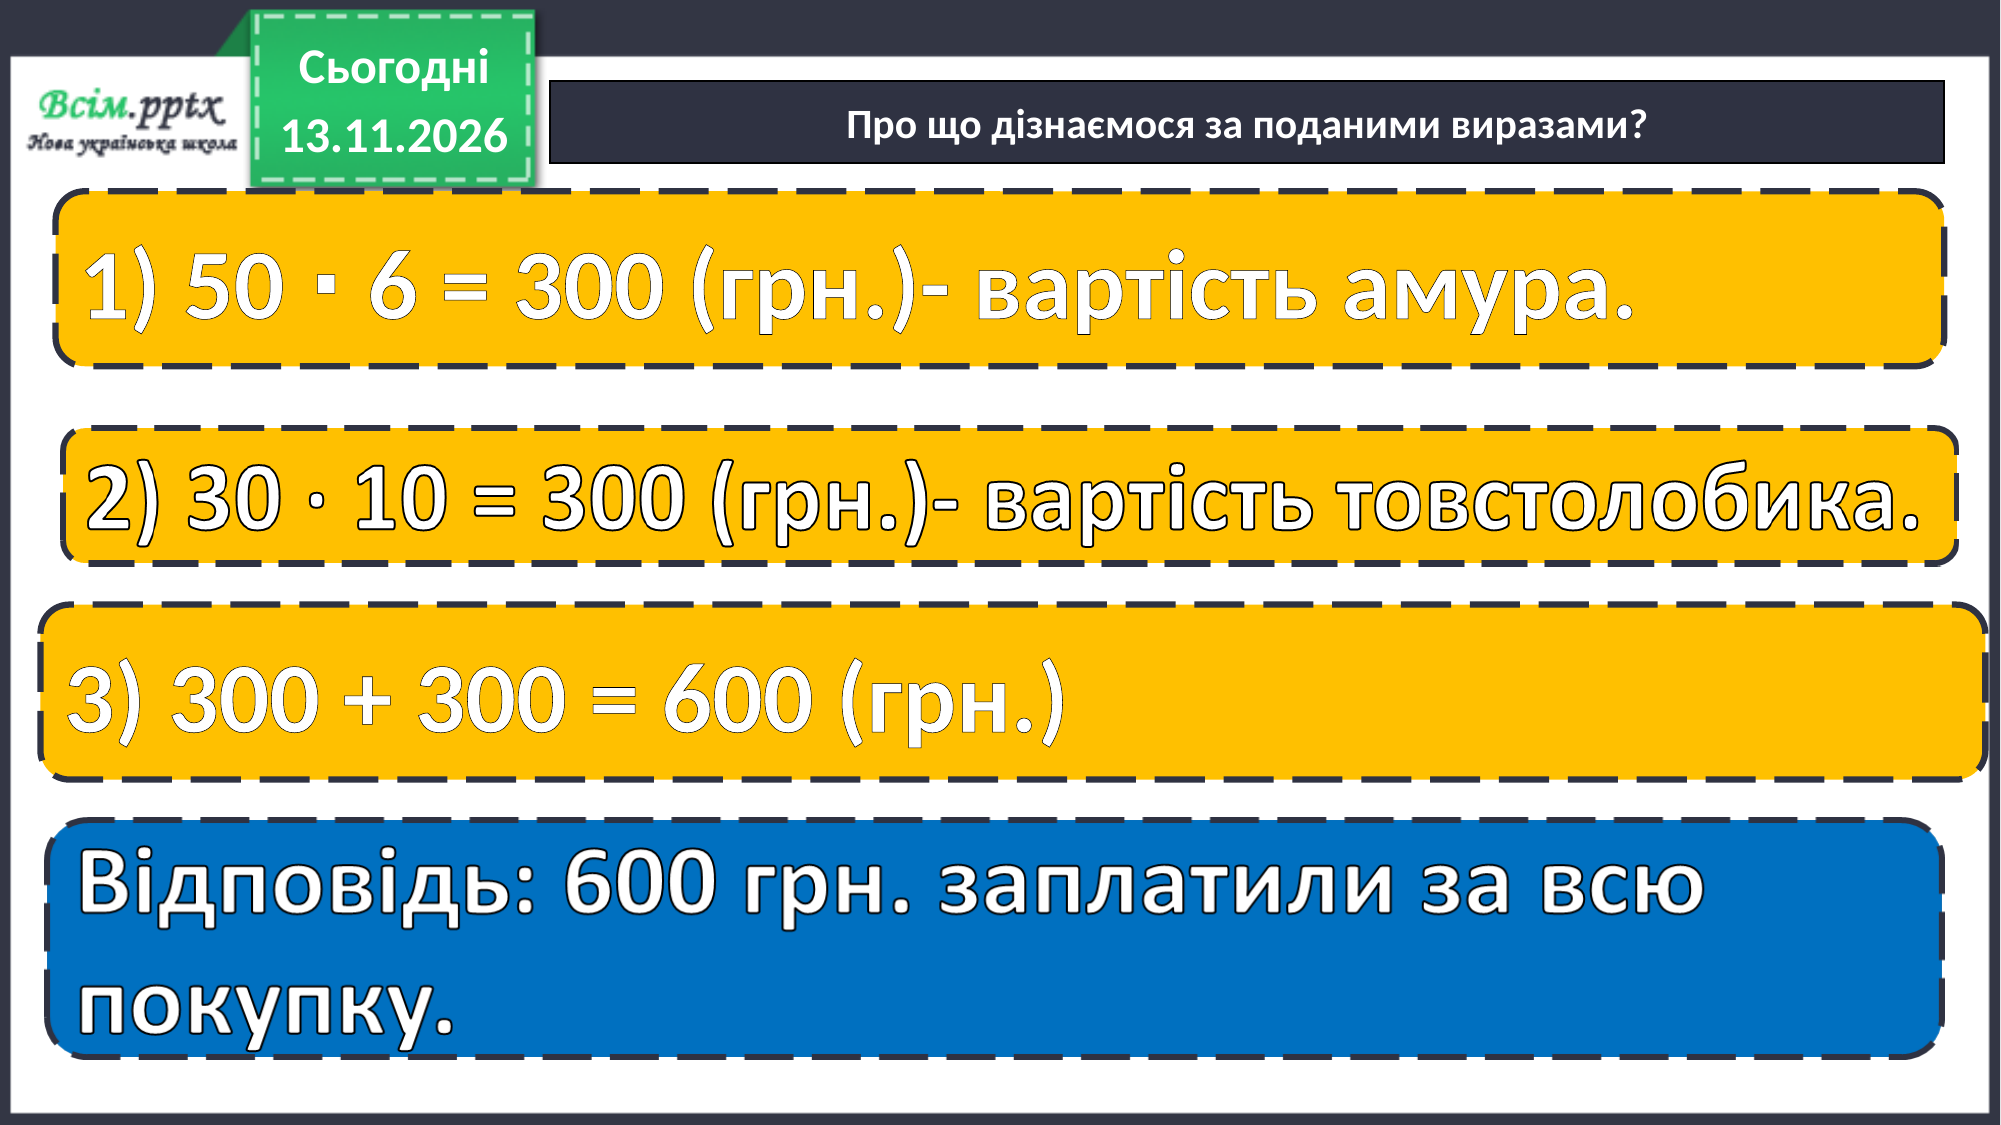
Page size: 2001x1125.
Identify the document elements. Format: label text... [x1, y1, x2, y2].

text_box Сьогодні [284, 26, 535, 101]
picture [0, 0, 2001, 1125]
text_box 1) 50 ∙ 6 = 300 (грн.)- вартість амура. [54, 190, 1946, 368]
text_box 3) 300 + 300 = 600 (грн.) [39, 603, 1987, 781]
text_box Про що дізнаємося за поданими виразами? [549, 80, 1945, 164]
text_box 22.03.2022 [263, 101, 524, 164]
